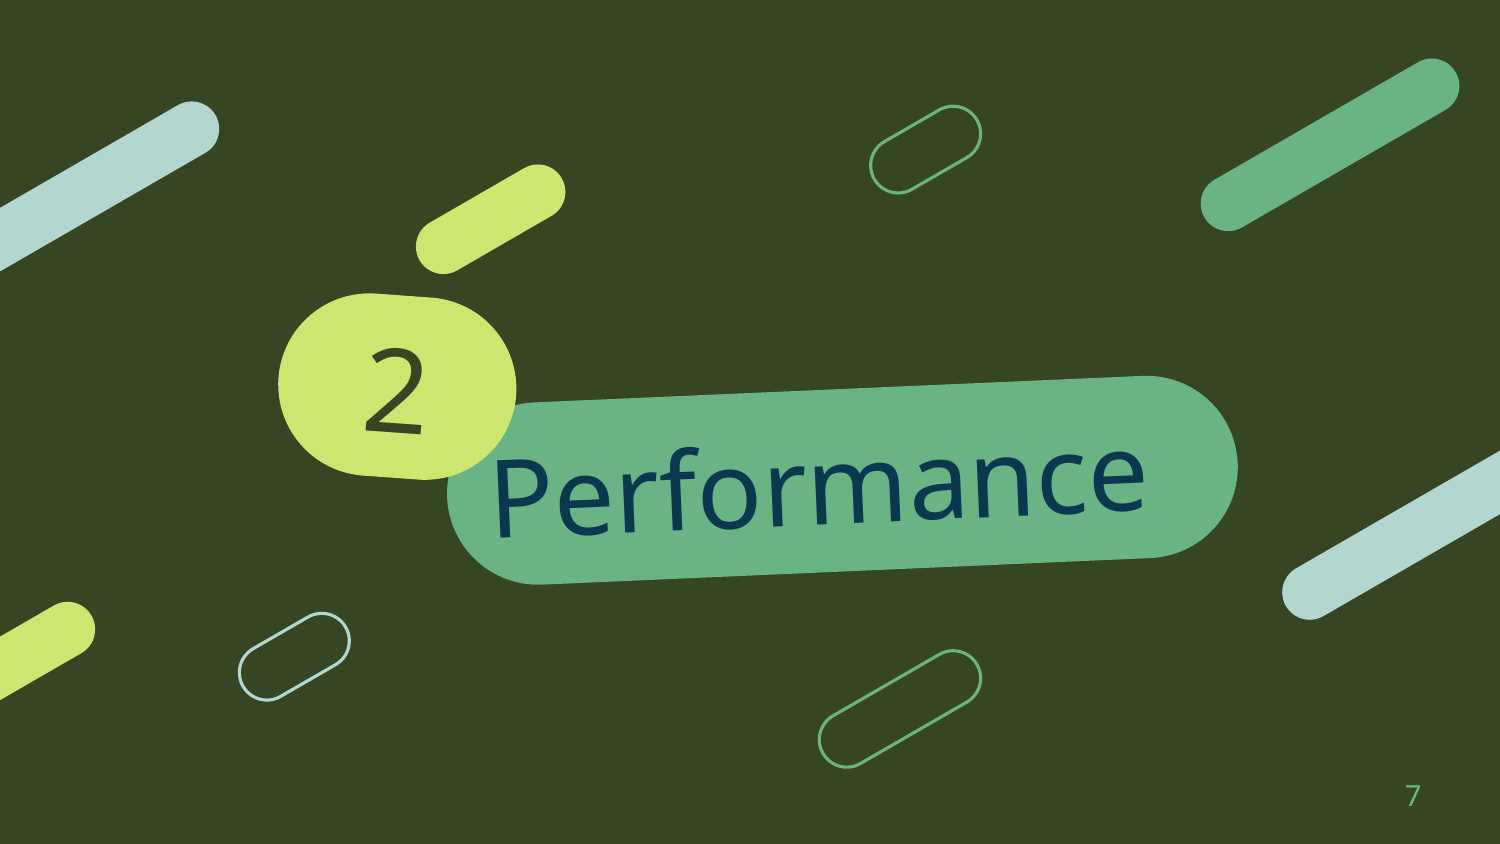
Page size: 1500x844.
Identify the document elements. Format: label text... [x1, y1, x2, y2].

text_box Performance [447, 375, 1238, 585]
slide_number ‹#› [1389, 764, 1480, 830]
text_box 2 [278, 293, 517, 480]
